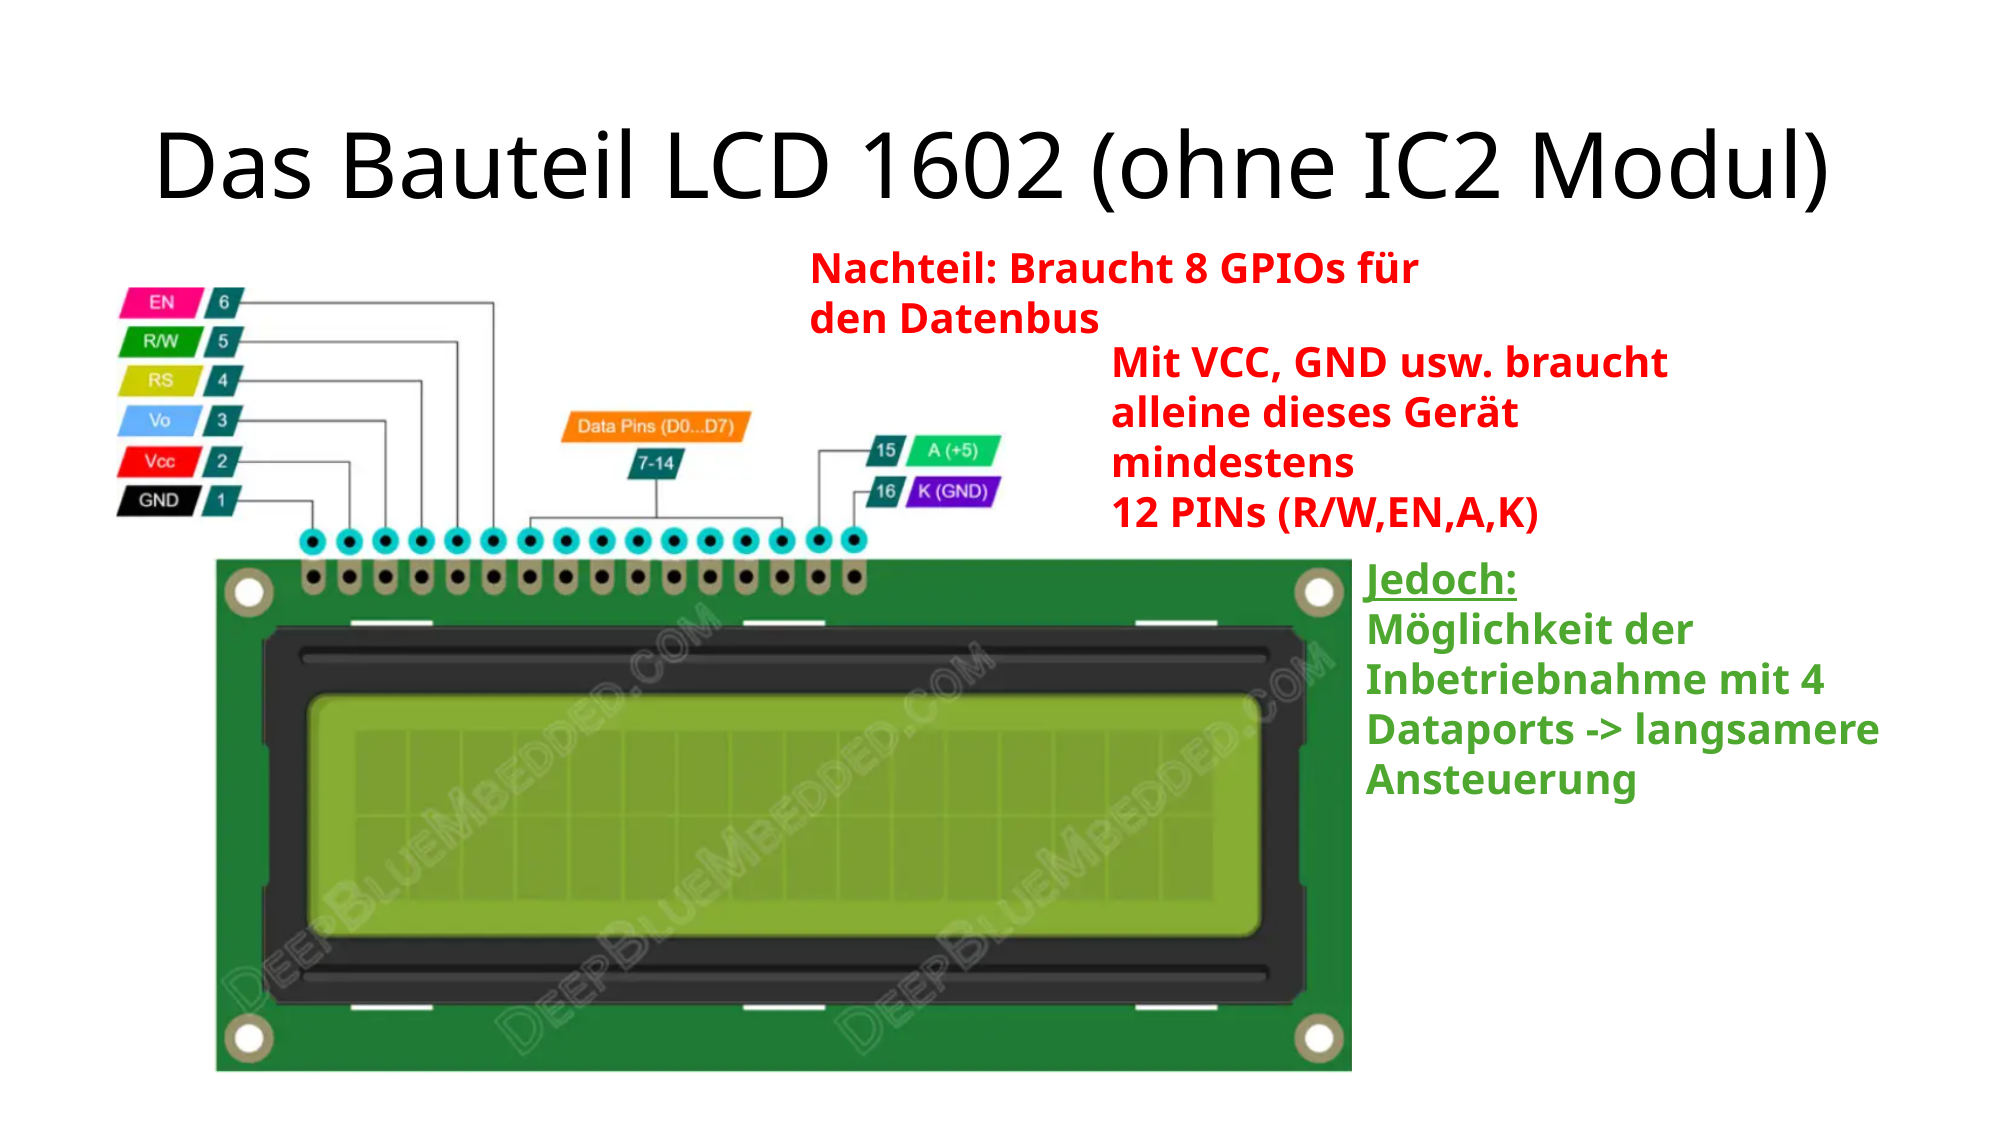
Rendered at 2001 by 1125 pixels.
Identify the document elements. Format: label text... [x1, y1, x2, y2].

text_box Mit VCC, GND usw. braucht alleine dieses Gerät mindestens 12 PINs (R/W,EN,A,K) [1352, 328, 1763, 543]
picture [113, 276, 1352, 1077]
text_box Jedoch: Möglichkeit der Inbetriebnahme mit 4 Dataports -> langsamere Ansteuerung [1352, 545, 1959, 811]
text_box Nachteil: Braucht 8 GPIOs für den Datenbus [794, 234, 1462, 328]
title Das Bauteil LCD 1602 (ohne IC2 Modul) [137, 59, 1863, 278]
